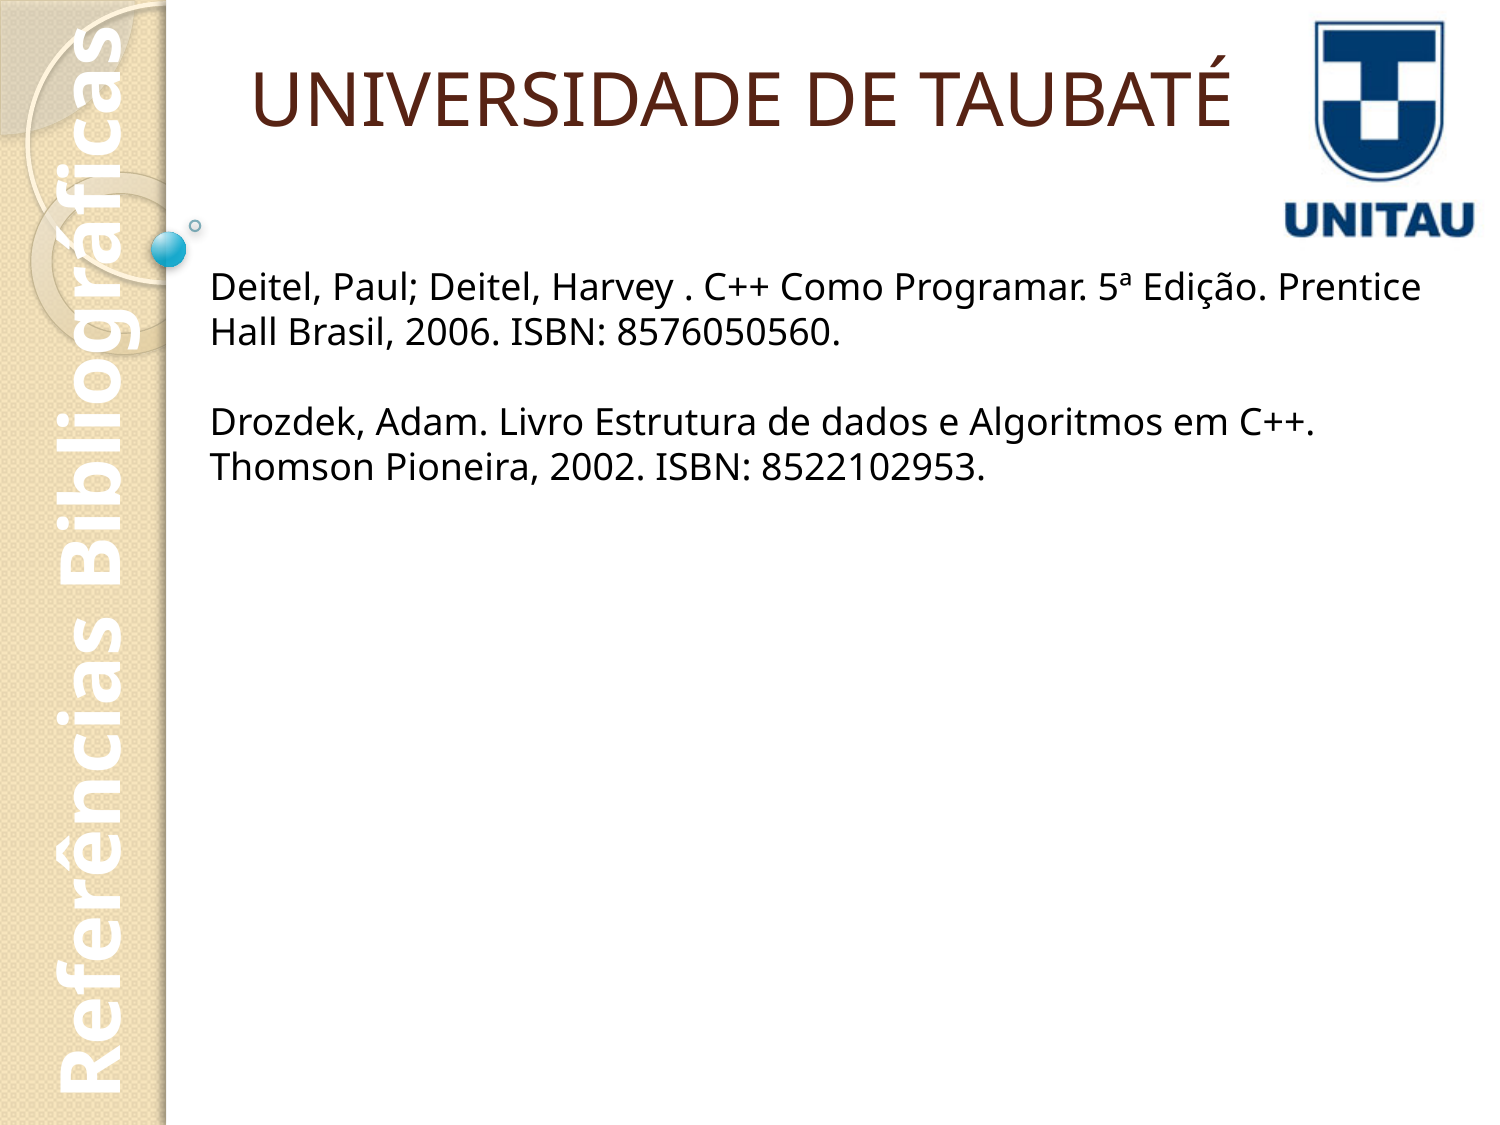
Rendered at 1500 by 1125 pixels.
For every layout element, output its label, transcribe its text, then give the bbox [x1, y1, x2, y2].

title UNIVERSIDADE DE TAUBATÉ [234, 59, 1365, 150]
picture [1259, 0, 1500, 255]
text_box Referências Bibliográficas [29, 10, 145, 1116]
text_box Deitel, Paul; Deitel, Harvey . C++ Como Programar. 5ª Edição. Prentice Hall Brasil, 2006. ISBN: 8576050560. Drozdek, Adam. Livro Estrutura de dados e Algoritmos em C++. Thomson Pioneira, 2002. ISBN: 8522102953. [194, 255, 1500, 540]
